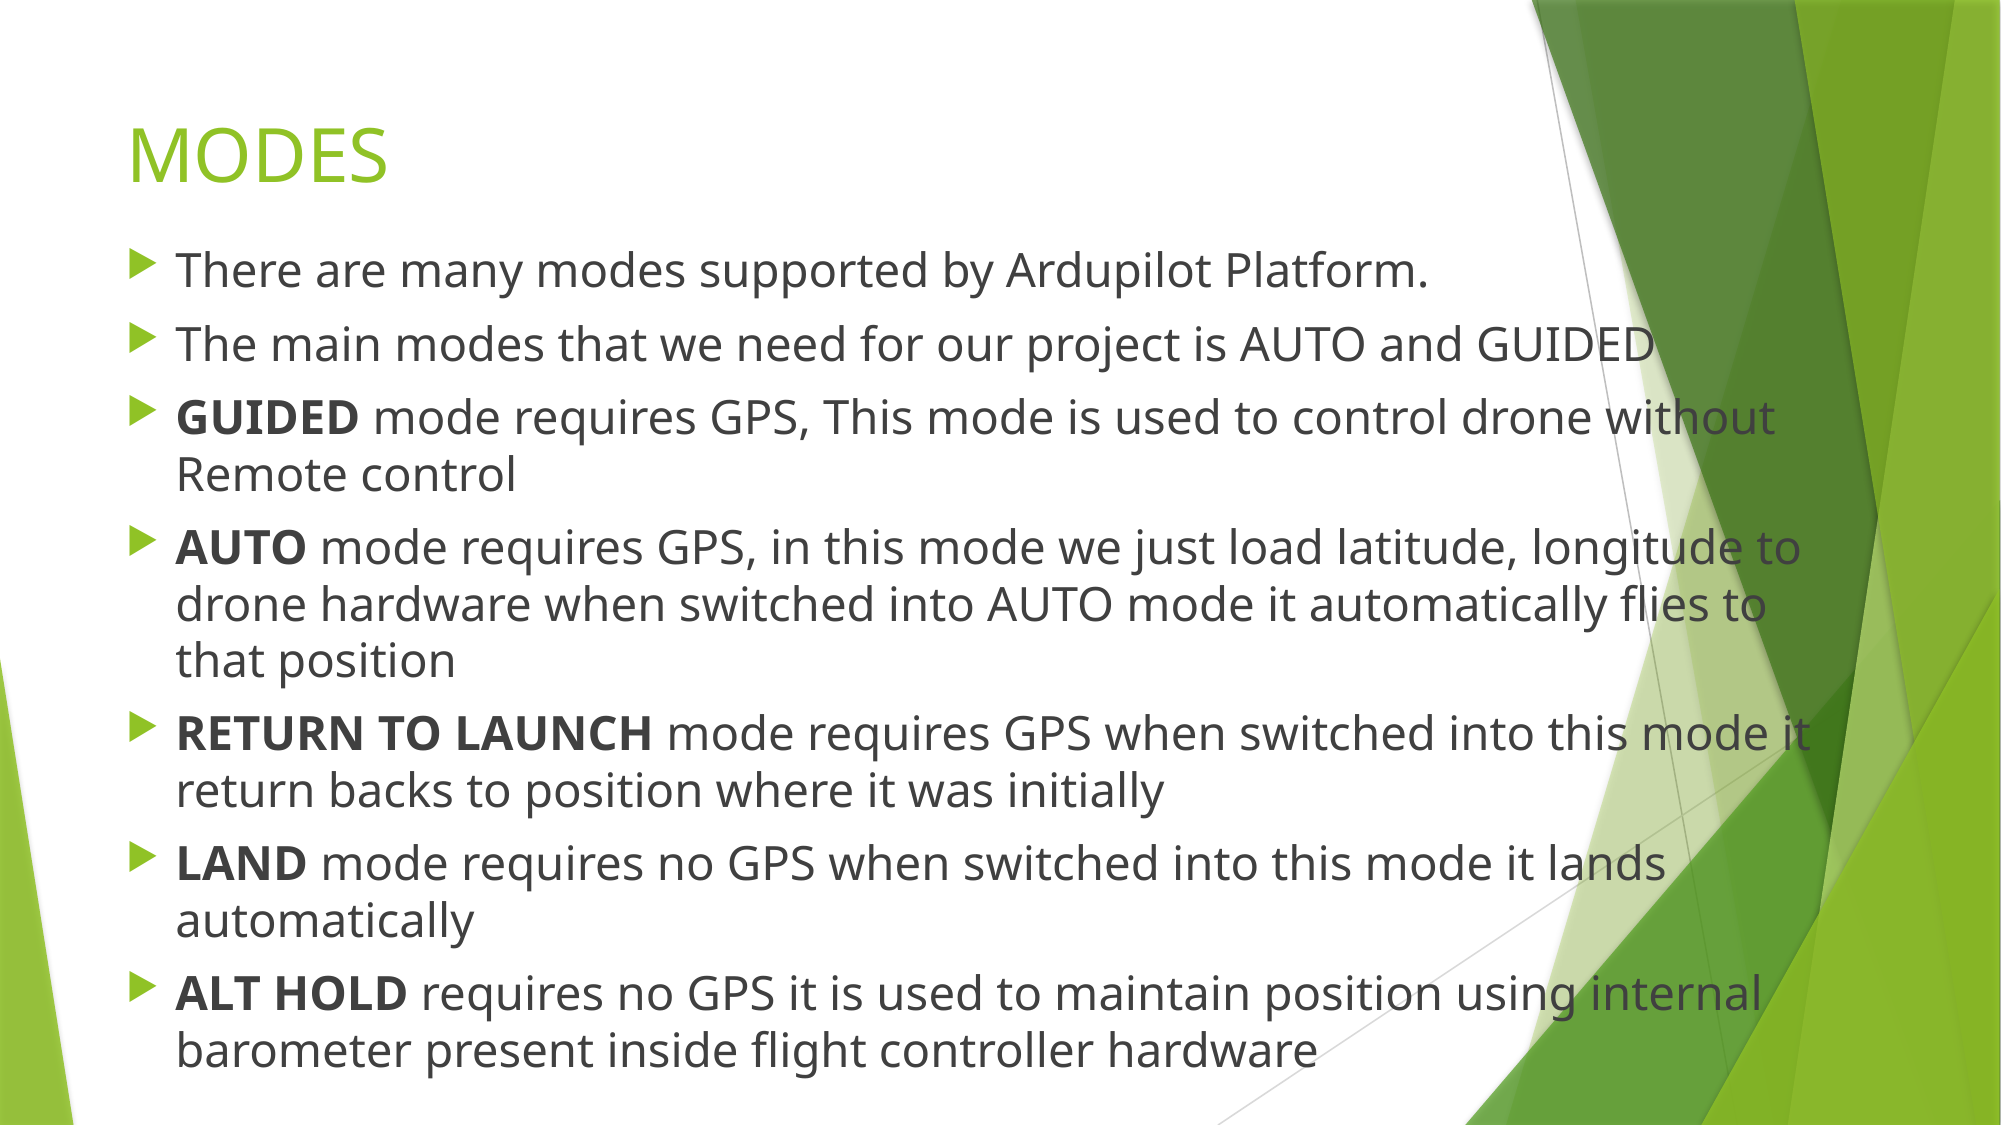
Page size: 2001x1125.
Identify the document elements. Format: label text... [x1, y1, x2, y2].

title MODES [111, 99, 1522, 233]
list There are many modes supported by Ardupilot Platform. The main modes that we need for our project is AUTO and GUIDED GUIDED mode requires GPS, This mode is used to control drone without Remote control AUTO mode requires GPS, in this mode we just load latitude, longitude to drone hardware when switched into AUTO mode it automatically flies to that position RETURN TO LAUNCH mode requires GPS when switched into this mode it return backs to position where it was initially LAND mode requires no GPS when switched into this mode it lands automatically ALT HOLD requires no GPS it is used to maintain position using internal barometer present inside flight controller hardware [111, 233, 1843, 1094]
